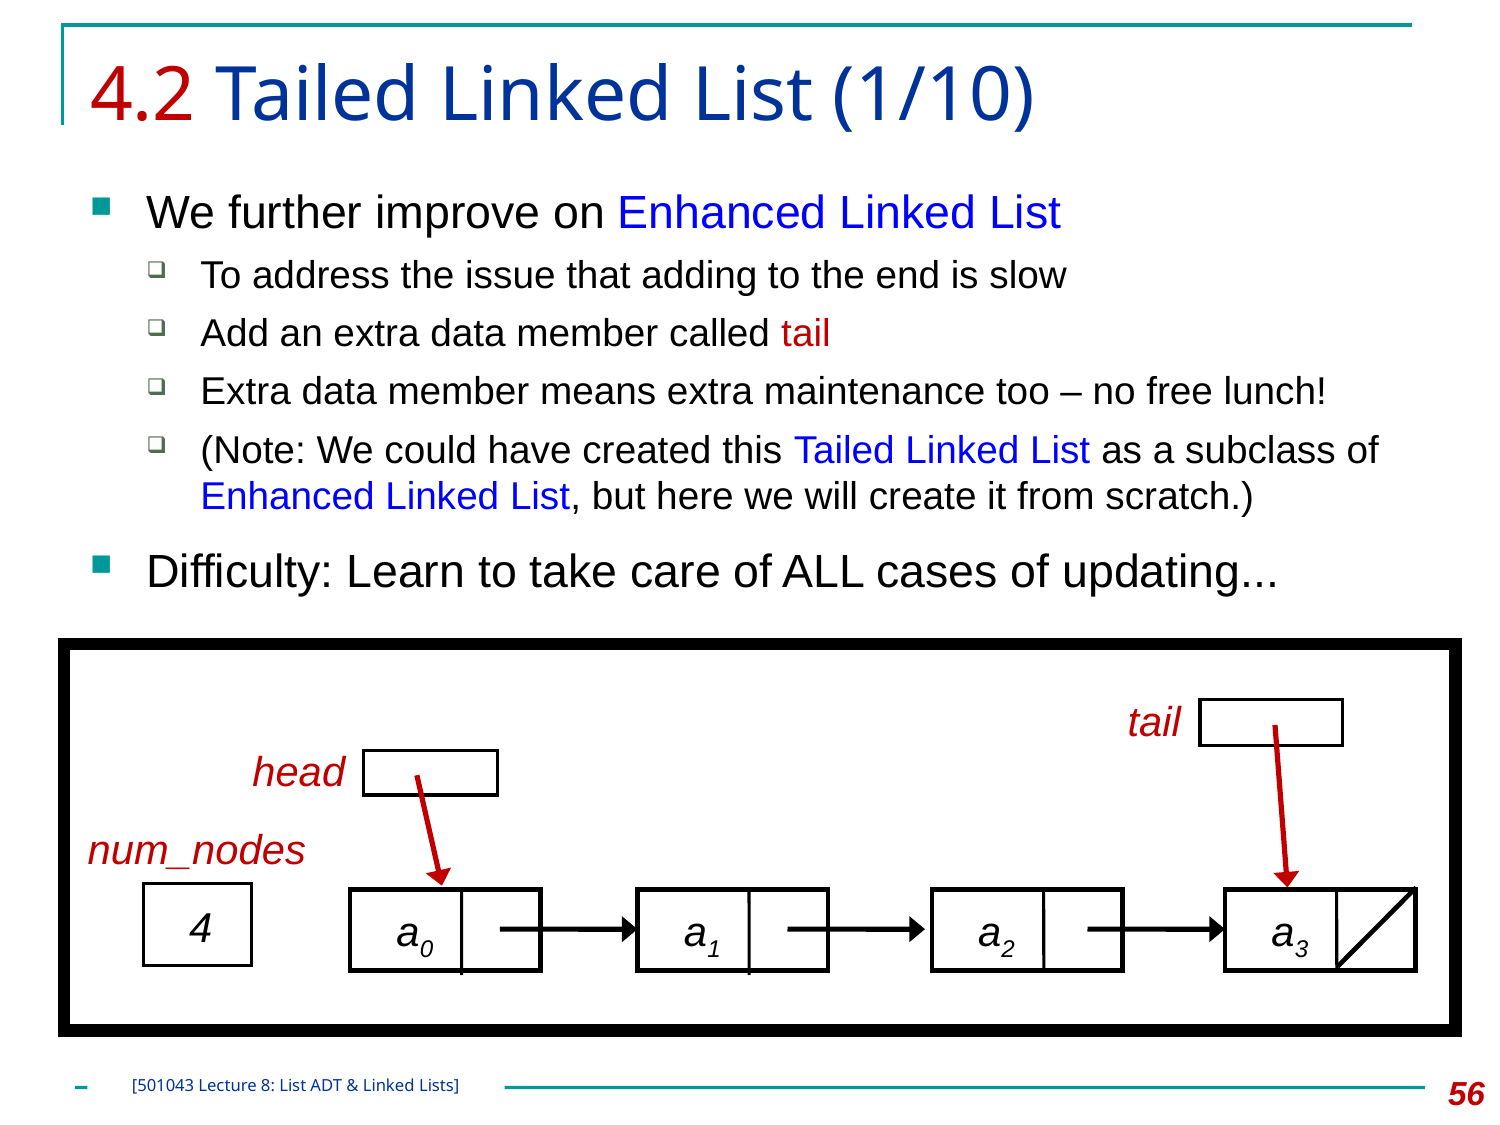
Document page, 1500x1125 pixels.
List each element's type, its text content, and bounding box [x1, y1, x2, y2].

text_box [1112, 687, 1343, 888]
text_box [237, 737, 498, 886]
title 4.2 Tailed Linked List (1/10) [74, 37, 1426, 168]
slide_number 56 [1400, 1065, 1500, 1125]
text_box [544, 918, 632, 940]
list We further improve on Enhanced Linked List To address the issue that adding to the end is slow Add an extra data member called tail Extra data member means extra maintenance too – no free lunch! (Note: We could have created this Tailed Linked List as a subclass of Enhanced Linked List, but here we will create it from scratch.) Difficulty: Learn to take care of ALL cases of updating... [74, 174, 1463, 605]
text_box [1224, 887, 1416, 972]
text_box [501043 Lecture 8: List ADT & Linked Lists] [87, 1074, 505, 1105]
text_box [349, 887, 541, 976]
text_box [931, 887, 1123, 972]
text_box [63, 644, 1456, 1031]
text_box [832, 918, 925, 940]
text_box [637, 887, 829, 976]
text_box [1127, 918, 1219, 940]
